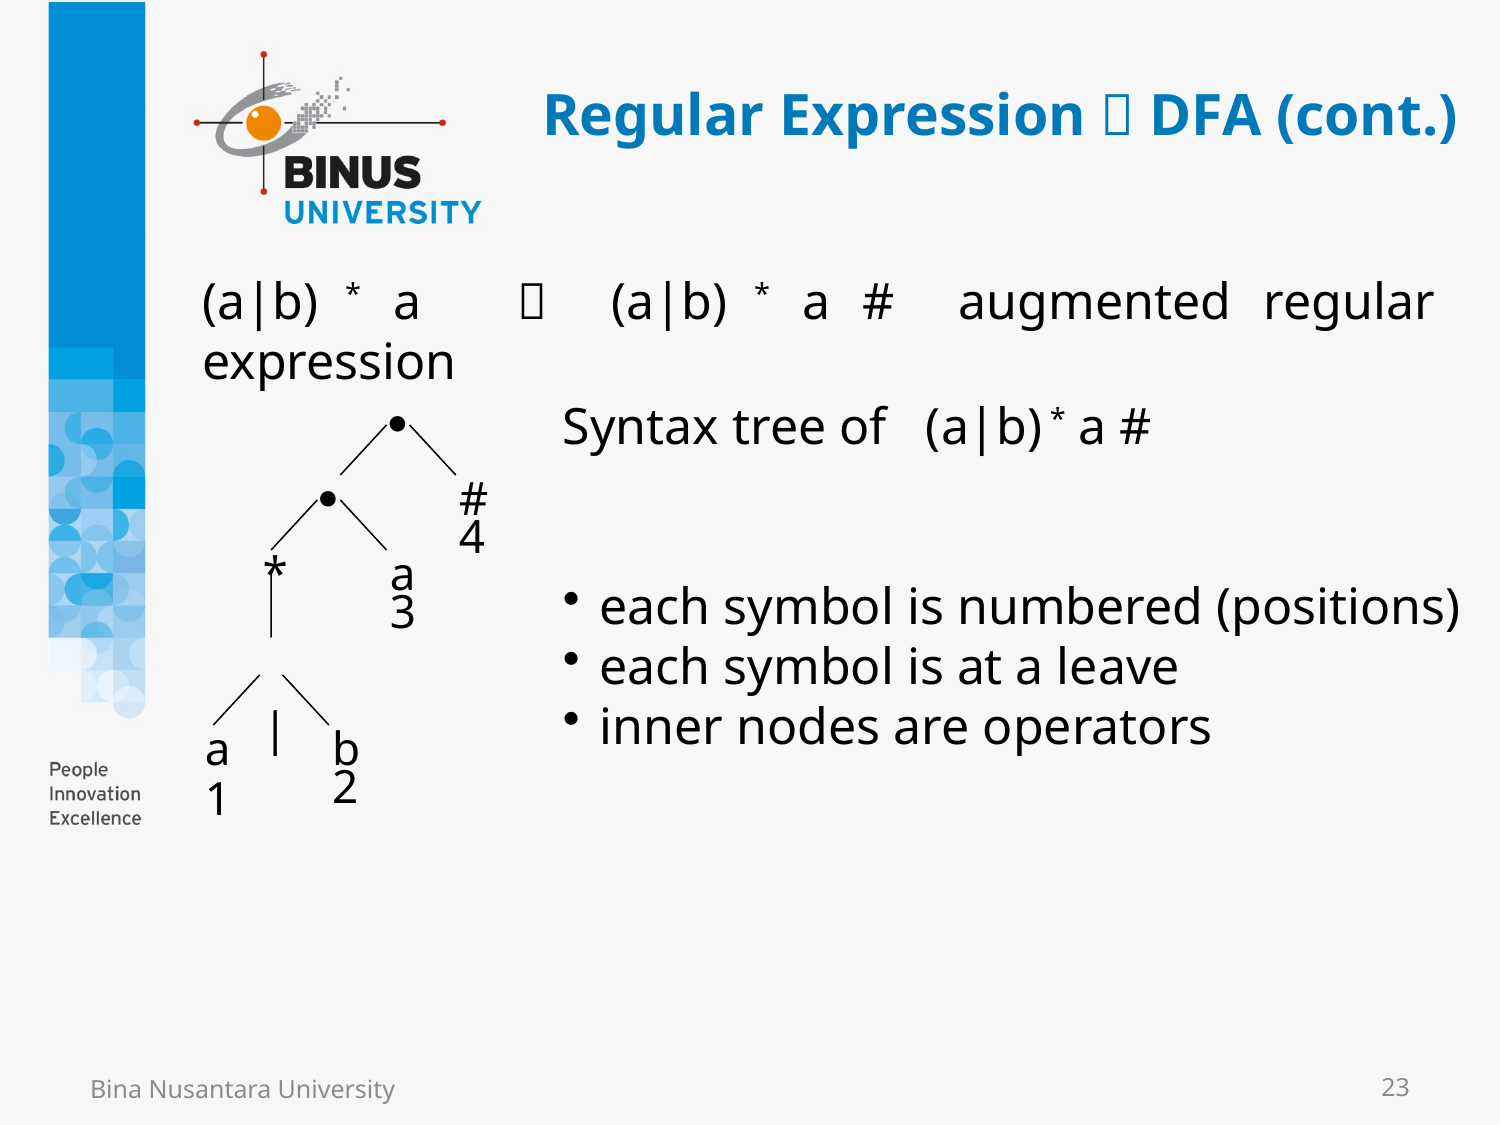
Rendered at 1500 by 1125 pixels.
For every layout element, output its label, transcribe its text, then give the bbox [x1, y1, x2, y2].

slide_number 23 [1074, 1058, 1425, 1119]
title Regular Expression  DFA (cont.) [525, 37, 1475, 188]
text_box Syntax tree of (a|b) * a # each symbol is numbered (positions) each symbol is at a leave inner nodes are operators [548, 387, 1476, 823]
text_box (a|b) * a  (a|b) * a # augmented regular expression [187, 262, 1450, 398]
picture [0, 0, 1500, 845]
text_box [190, 387, 501, 834]
slide_number Bina Nusantara University [75, 1058, 425, 1119]
